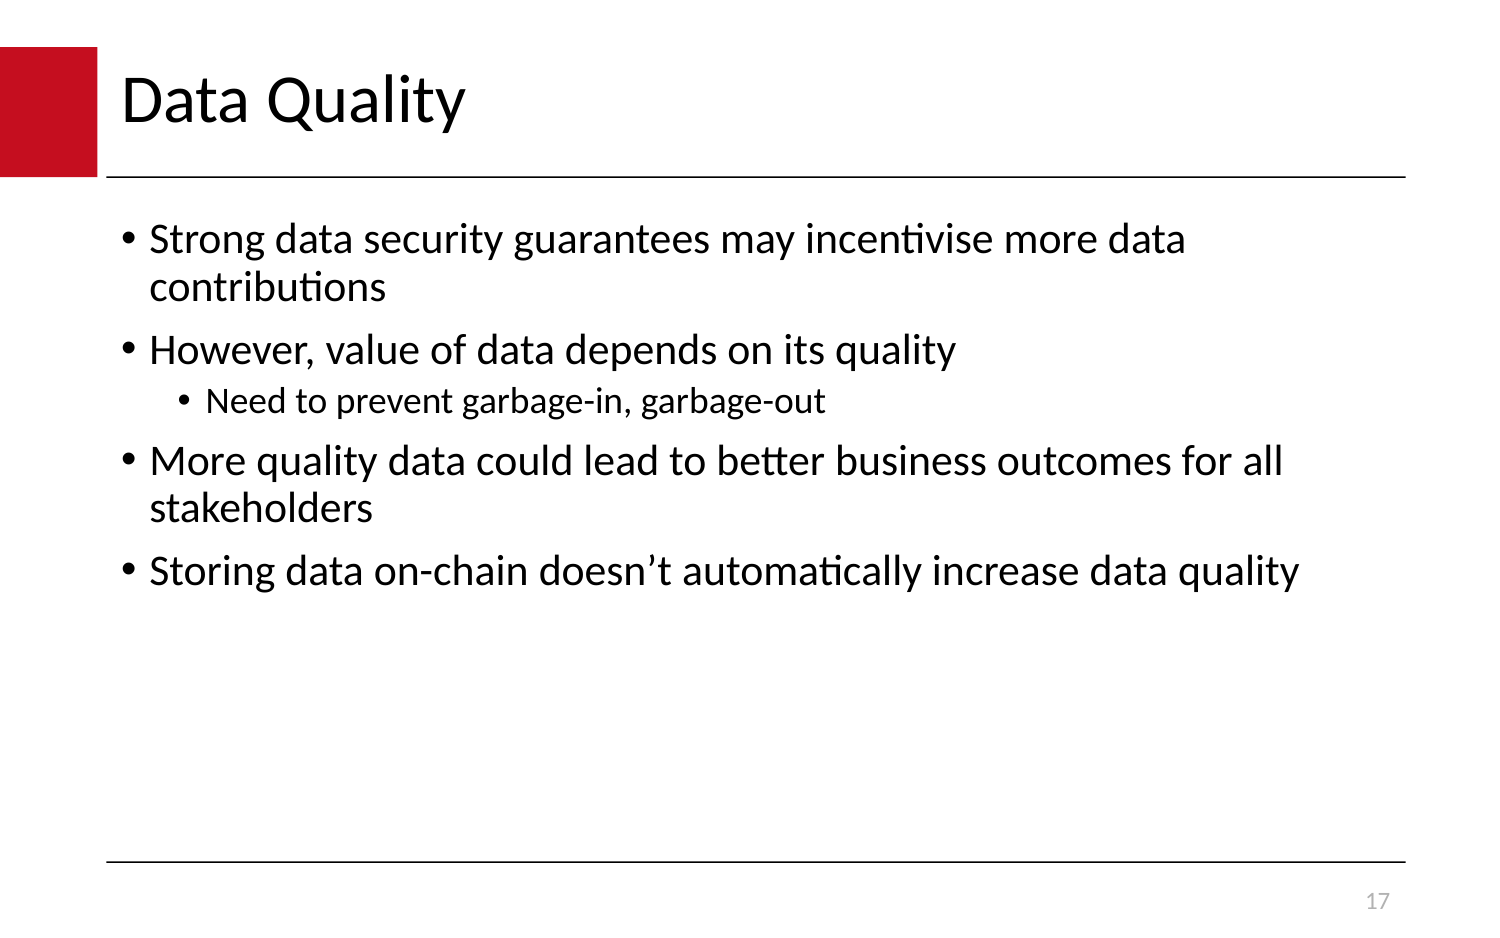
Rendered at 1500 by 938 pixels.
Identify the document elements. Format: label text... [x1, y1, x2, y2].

list Strong data security guarantees may incentivise more data contributions However, value of data depends on its quality Need to prevent garbage-in, garbage-out More quality data could lead to better business outcomes for all stakeholders Storing data on-chain doesn’t automatically increase data quality [106, 208, 1405, 815]
title Data Quality [106, 47, 1195, 154]
slide_number 17 [1101, 880, 1406, 918]
